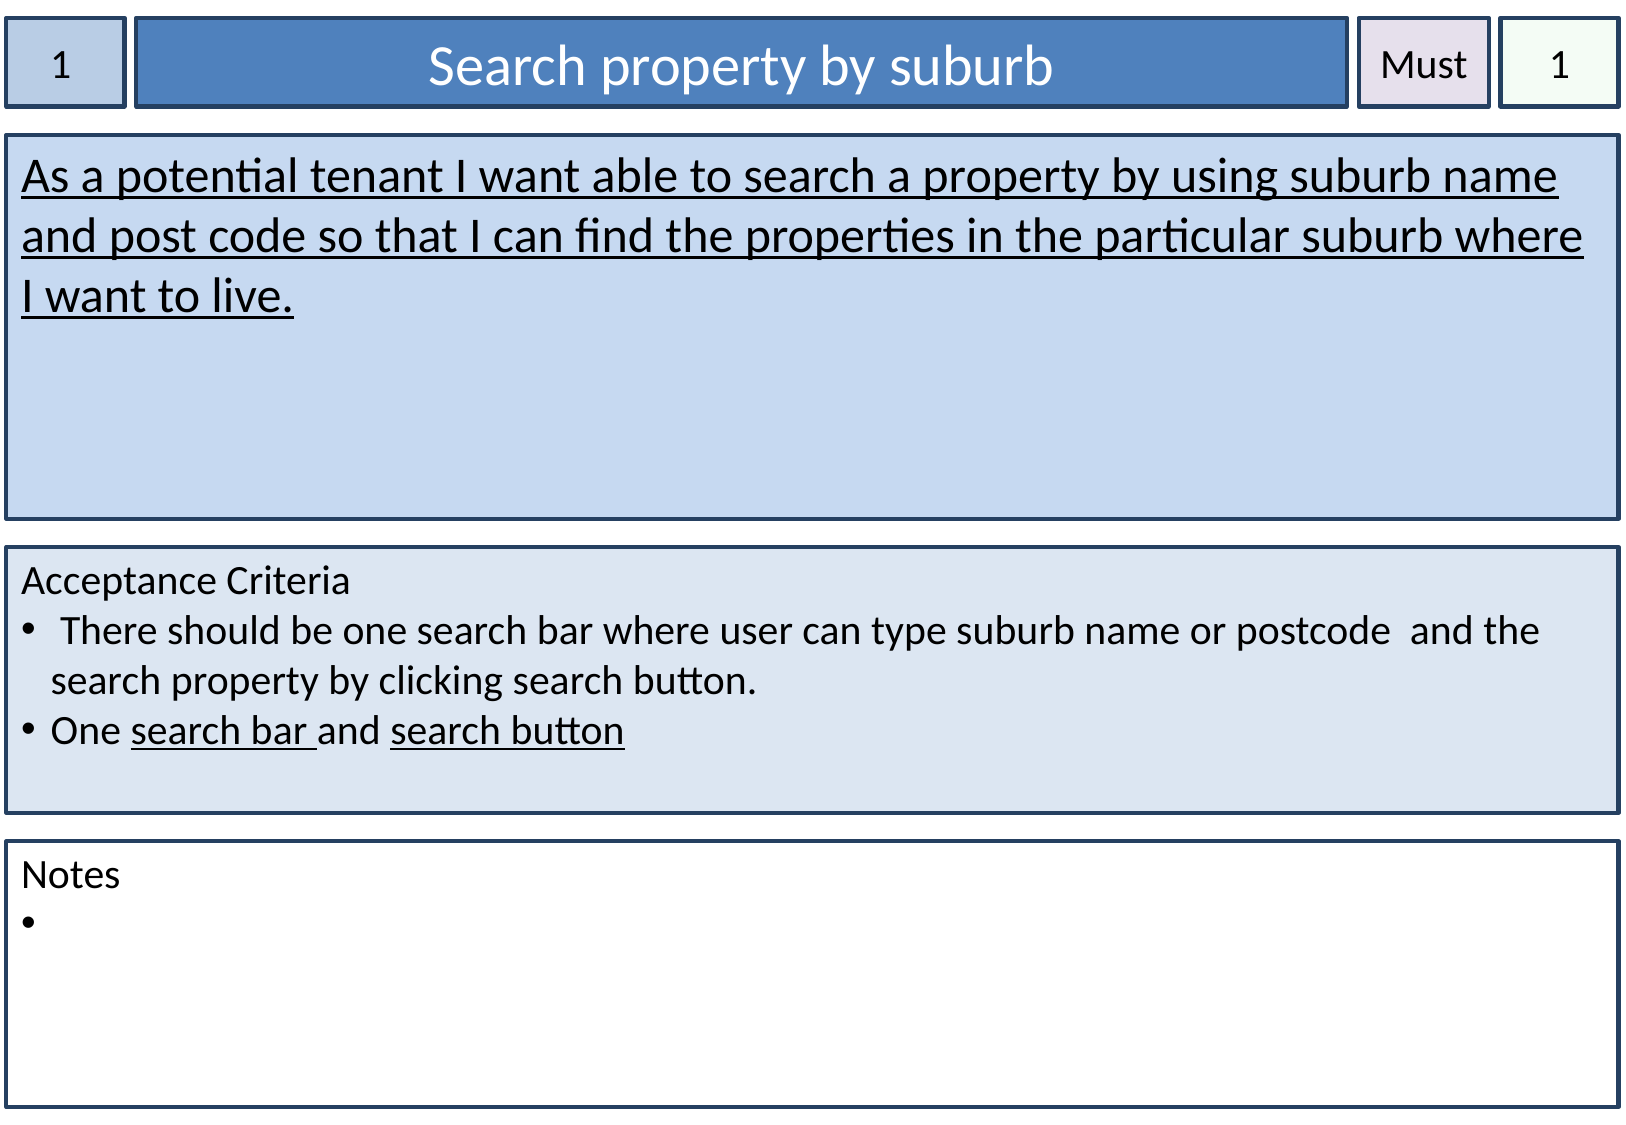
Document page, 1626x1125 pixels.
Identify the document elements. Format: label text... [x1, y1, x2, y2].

text_box 1 [4, 16, 127, 109]
text_box Notes [4, 839, 1621, 1109]
text_box Search property by suburb [134, 16, 1349, 109]
text_box Acceptance Criteria There should be one search bar where user can type suburb name or postcode and the search property by clicking search button. One search bar and search button [4, 545, 1621, 815]
text_box 1 [1498, 16, 1621, 109]
text_box As a potential tenant I want able to search a property by using suburb name and post code so that I can find the properties in the particular suburb where I want to live. [4, 133, 1621, 521]
text_box Must [1357, 16, 1491, 109]
